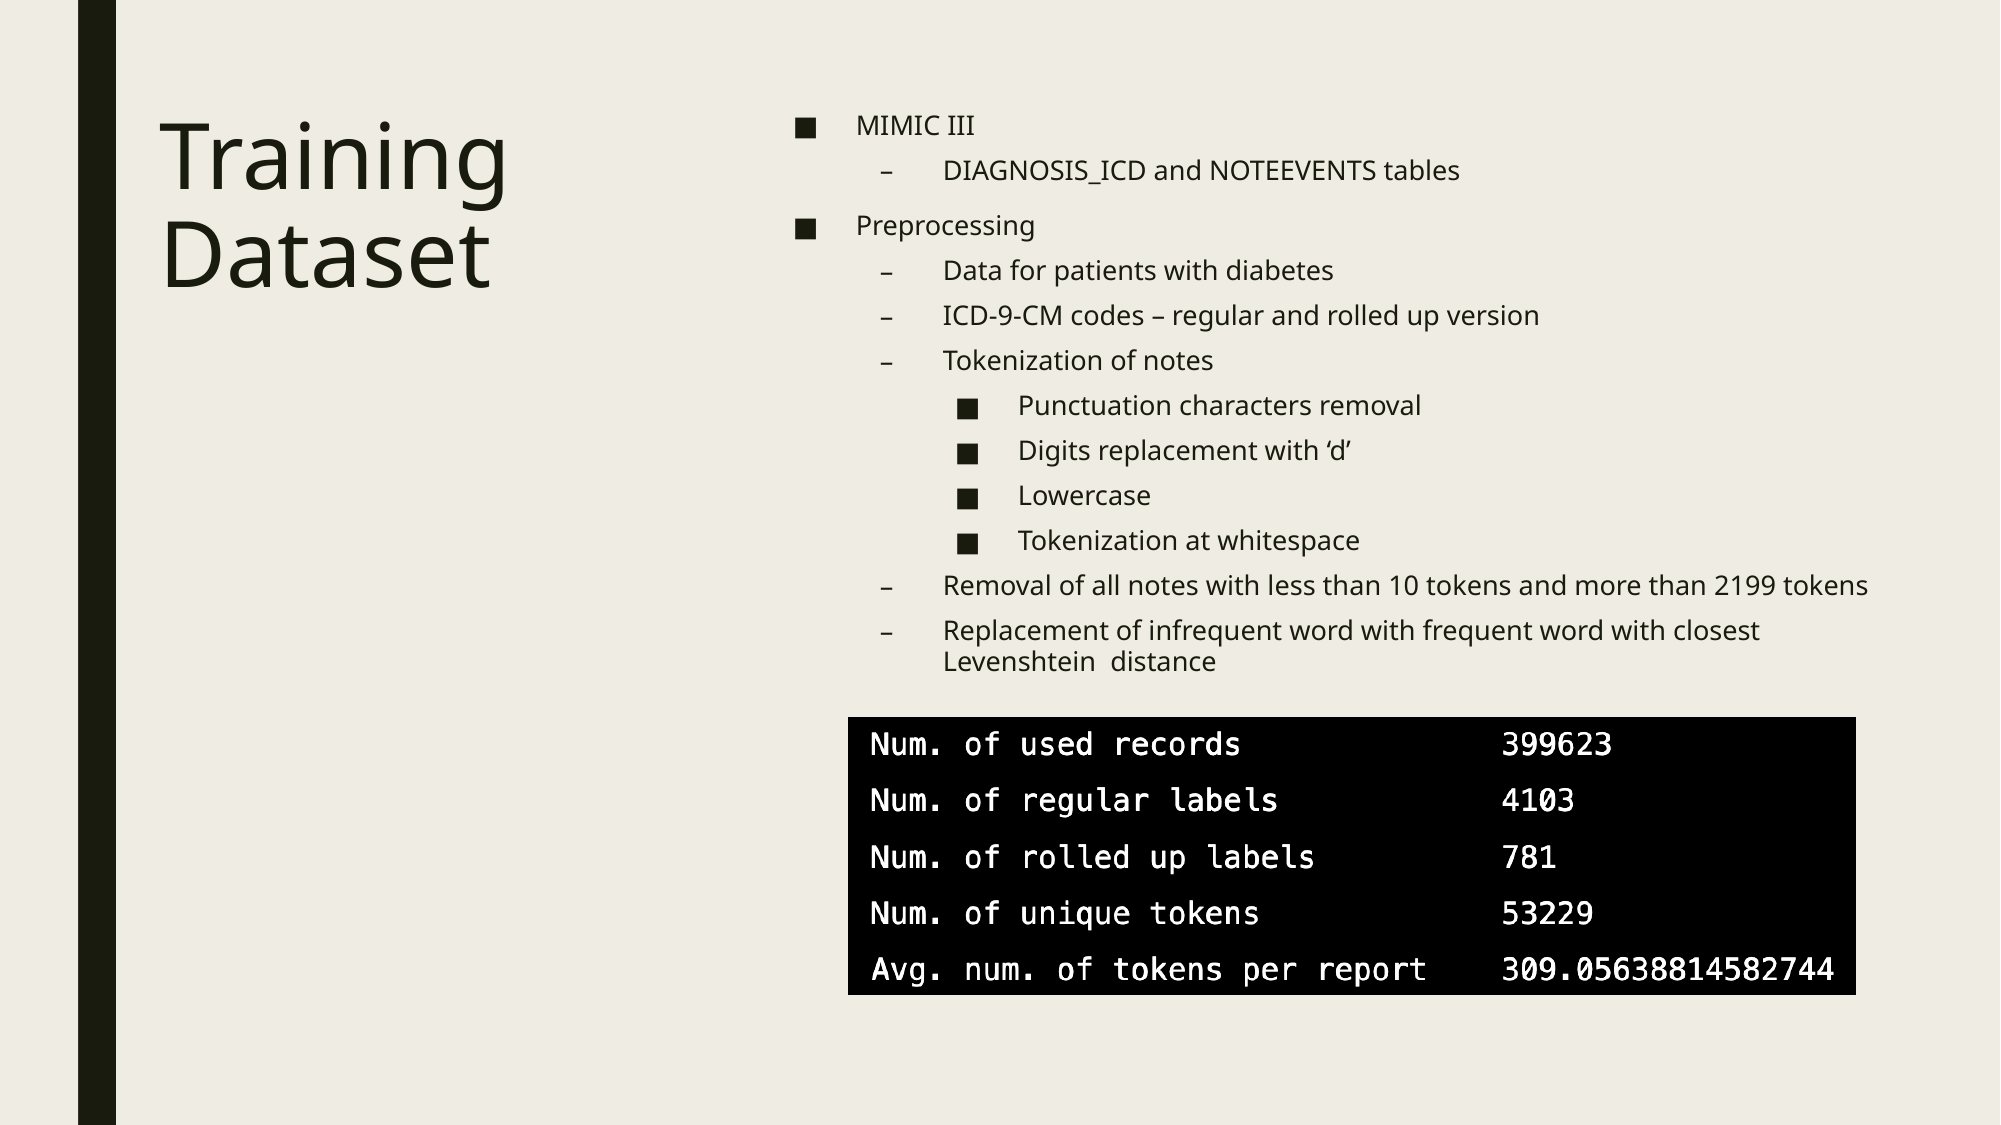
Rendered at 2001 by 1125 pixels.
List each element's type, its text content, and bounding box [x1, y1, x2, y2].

picture [848, 717, 1856, 995]
list MIMIC III DIAGNOSIS_ICD and NOTEEVENTS tables Preprocessing Data for patients with diabetes ICD-9-CM codes – regular and rolled up version Tokenization of notes Punctuation characters removal Digits replacement with ‘d’ Lowercase Tokenization at whitespace Removal of all notes with less than 10 tokens and more than 2199 tokens Replacement of infrequent word with frequent word with closest Levenshtein distance [777, 103, 1893, 718]
title Training Dataset [144, 103, 659, 1024]
text_box [76, 0, 119, 1125]
